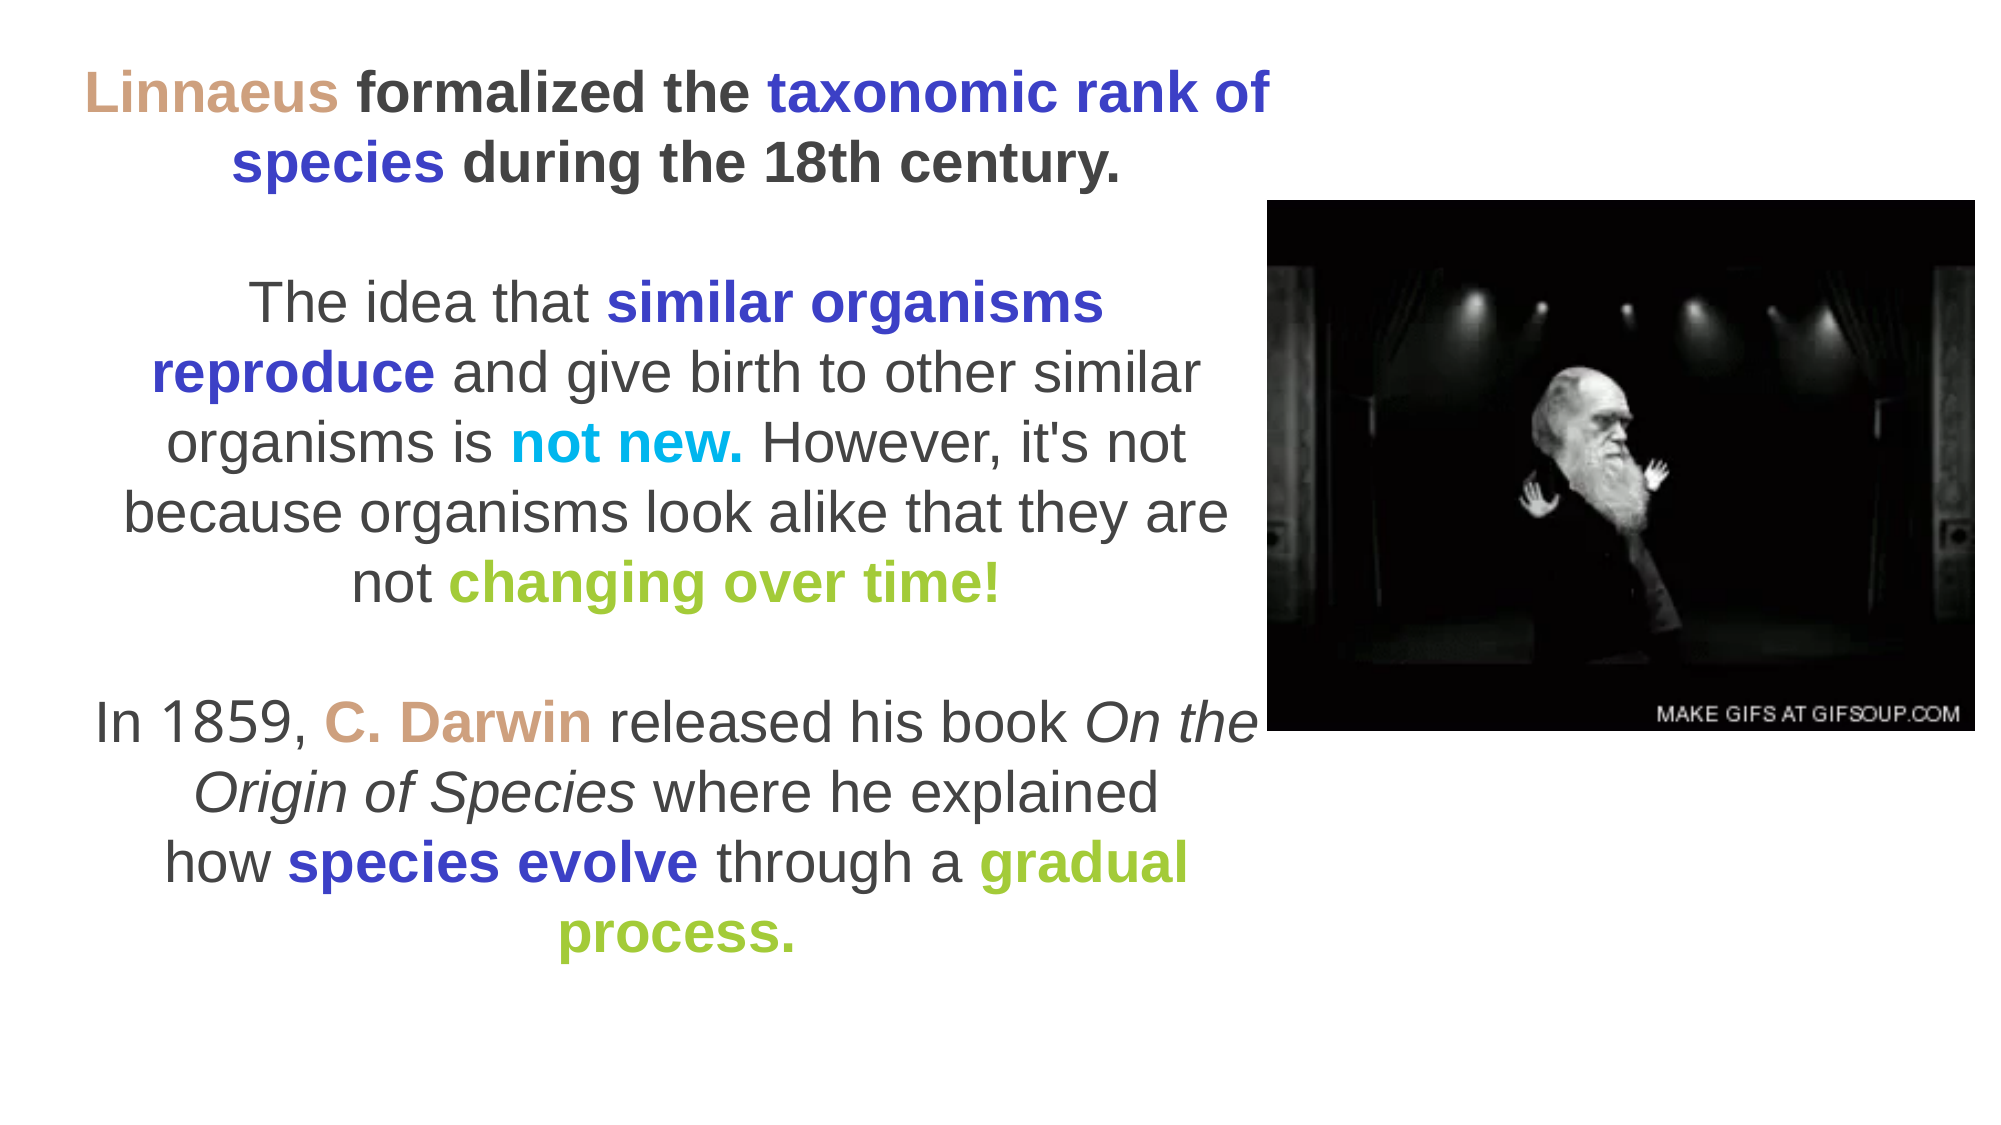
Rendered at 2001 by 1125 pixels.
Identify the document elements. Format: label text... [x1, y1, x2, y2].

text_box Linnaeus formalized the taxonomic rank of species during the 18th century. The idea that similar organisms reproduce and give birth to other similar organisms is not new. However, it's not because organisms look alike that they are not changing over time! In 1859, C. Darwin released his book On the Origin of Species where he explained how species evolve through a gradual process. [66, 46, 1288, 972]
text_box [1266, 199, 1975, 732]
